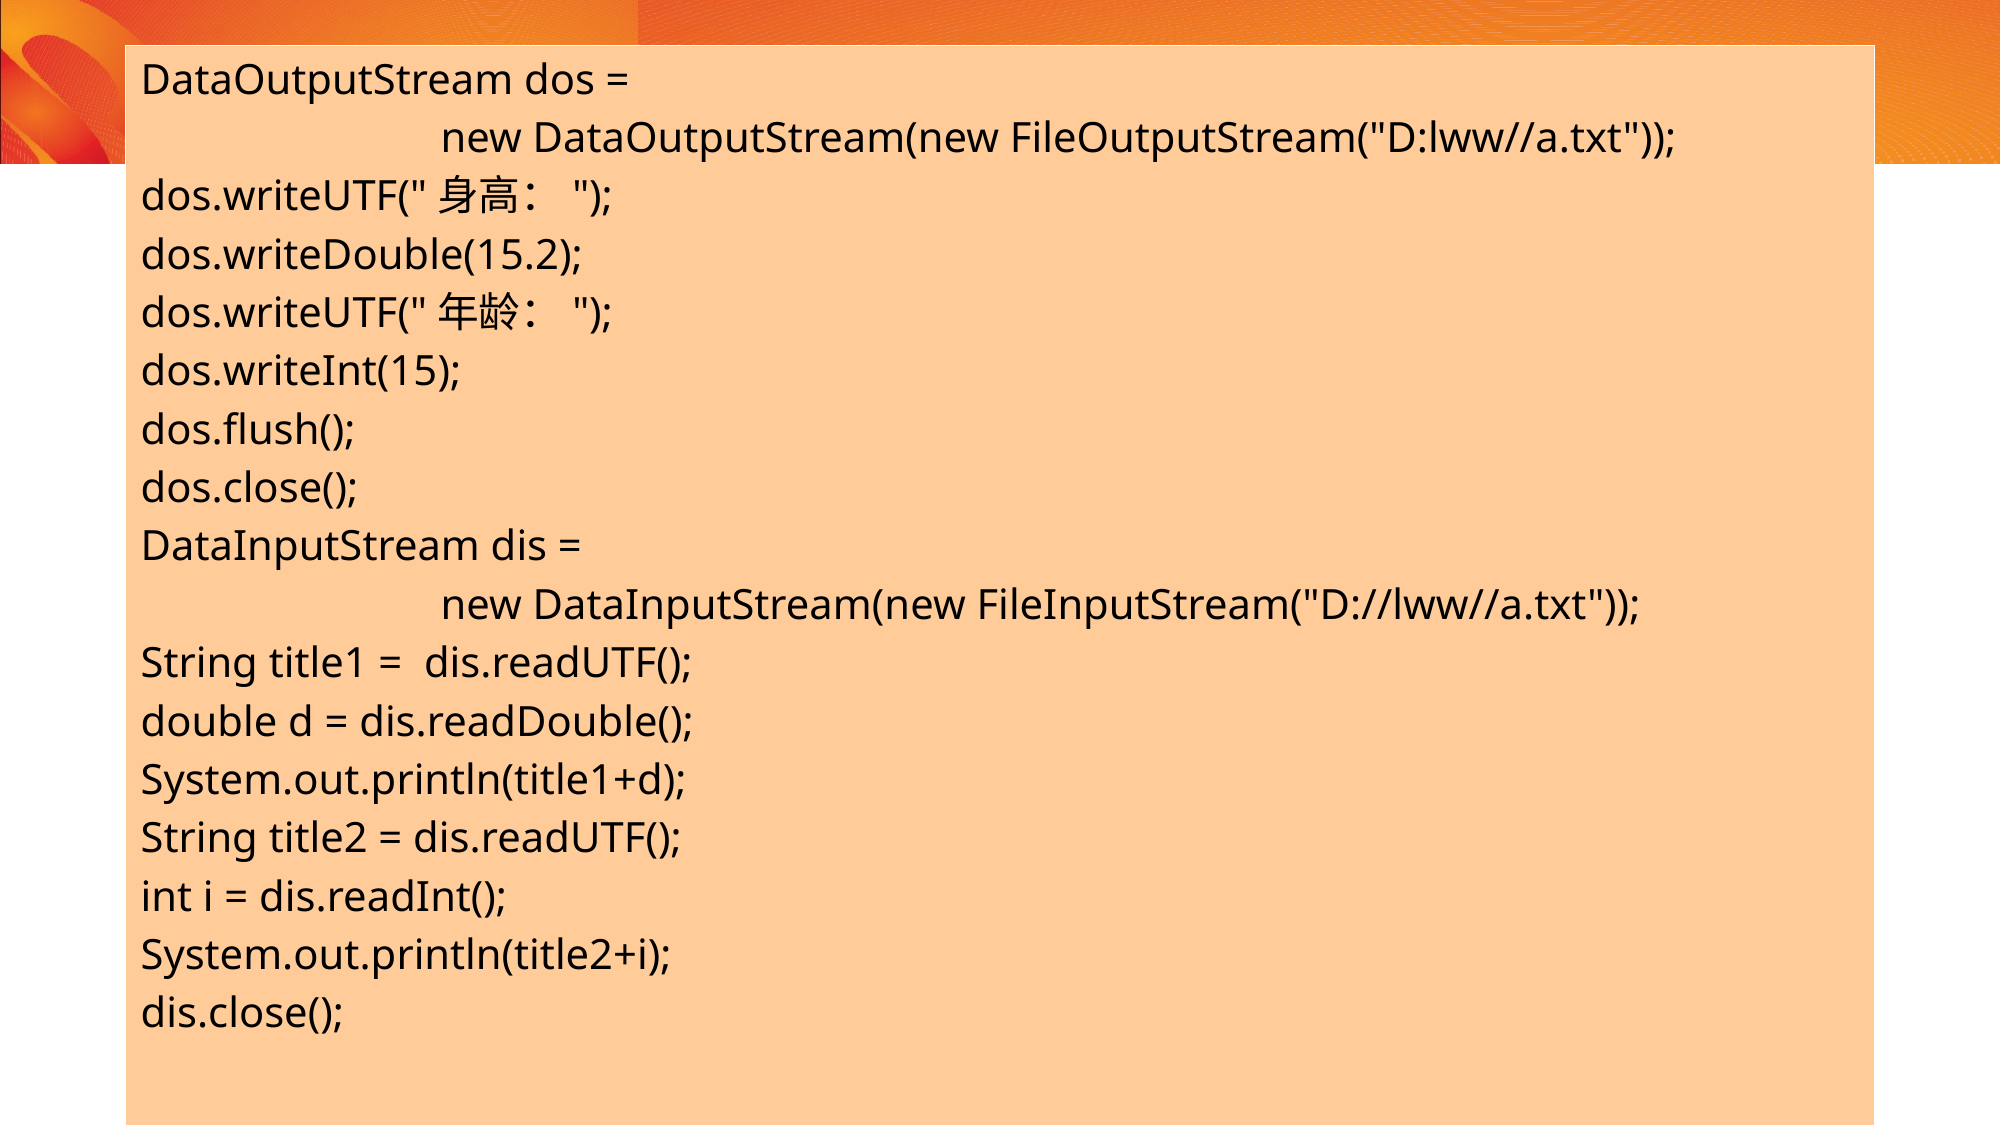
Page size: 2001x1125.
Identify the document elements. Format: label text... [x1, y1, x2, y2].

picture [0, 0, 2000, 164]
text_box DataOutputStream dos = new DataOutputStream(new FileOutputStream("D:lww//a.txt")); dos.writeUTF("身高："); dos.writeDouble(15.2); dos.writeUTF("年龄："); dos.writeInt(15); dos.flush(); dos.close(); DataInputStream dis = new DataInputStream(new FileInputStream("D://lww//a.txt")); String title1 = dis.readUTF(); double d = dis.readDouble(); System.out.println(title1+d); String title2 = dis.readUTF(); int i = dis.readInt(); System.out.println(title2+i); dis.close(); [125, 45, 1875, 1125]
